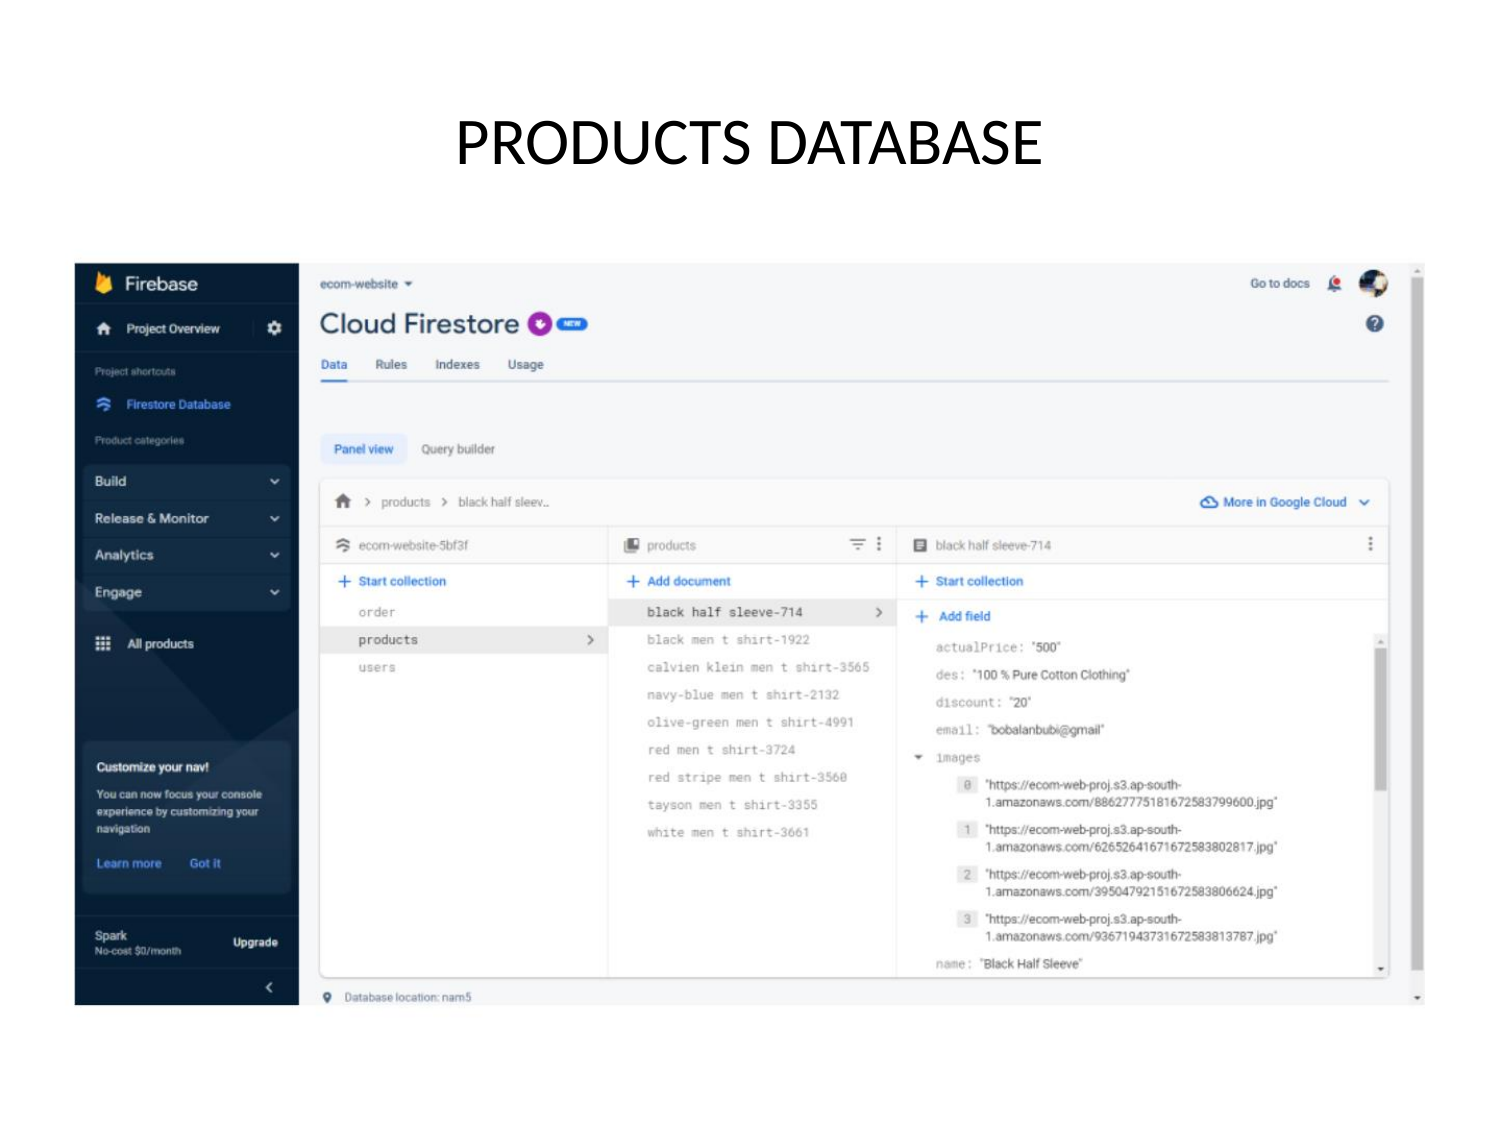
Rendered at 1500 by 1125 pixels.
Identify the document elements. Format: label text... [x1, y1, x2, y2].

text_box PRODUCTS DATABASE [455, 111, 1082, 178]
text_box [0, 0, 1500, 1125]
